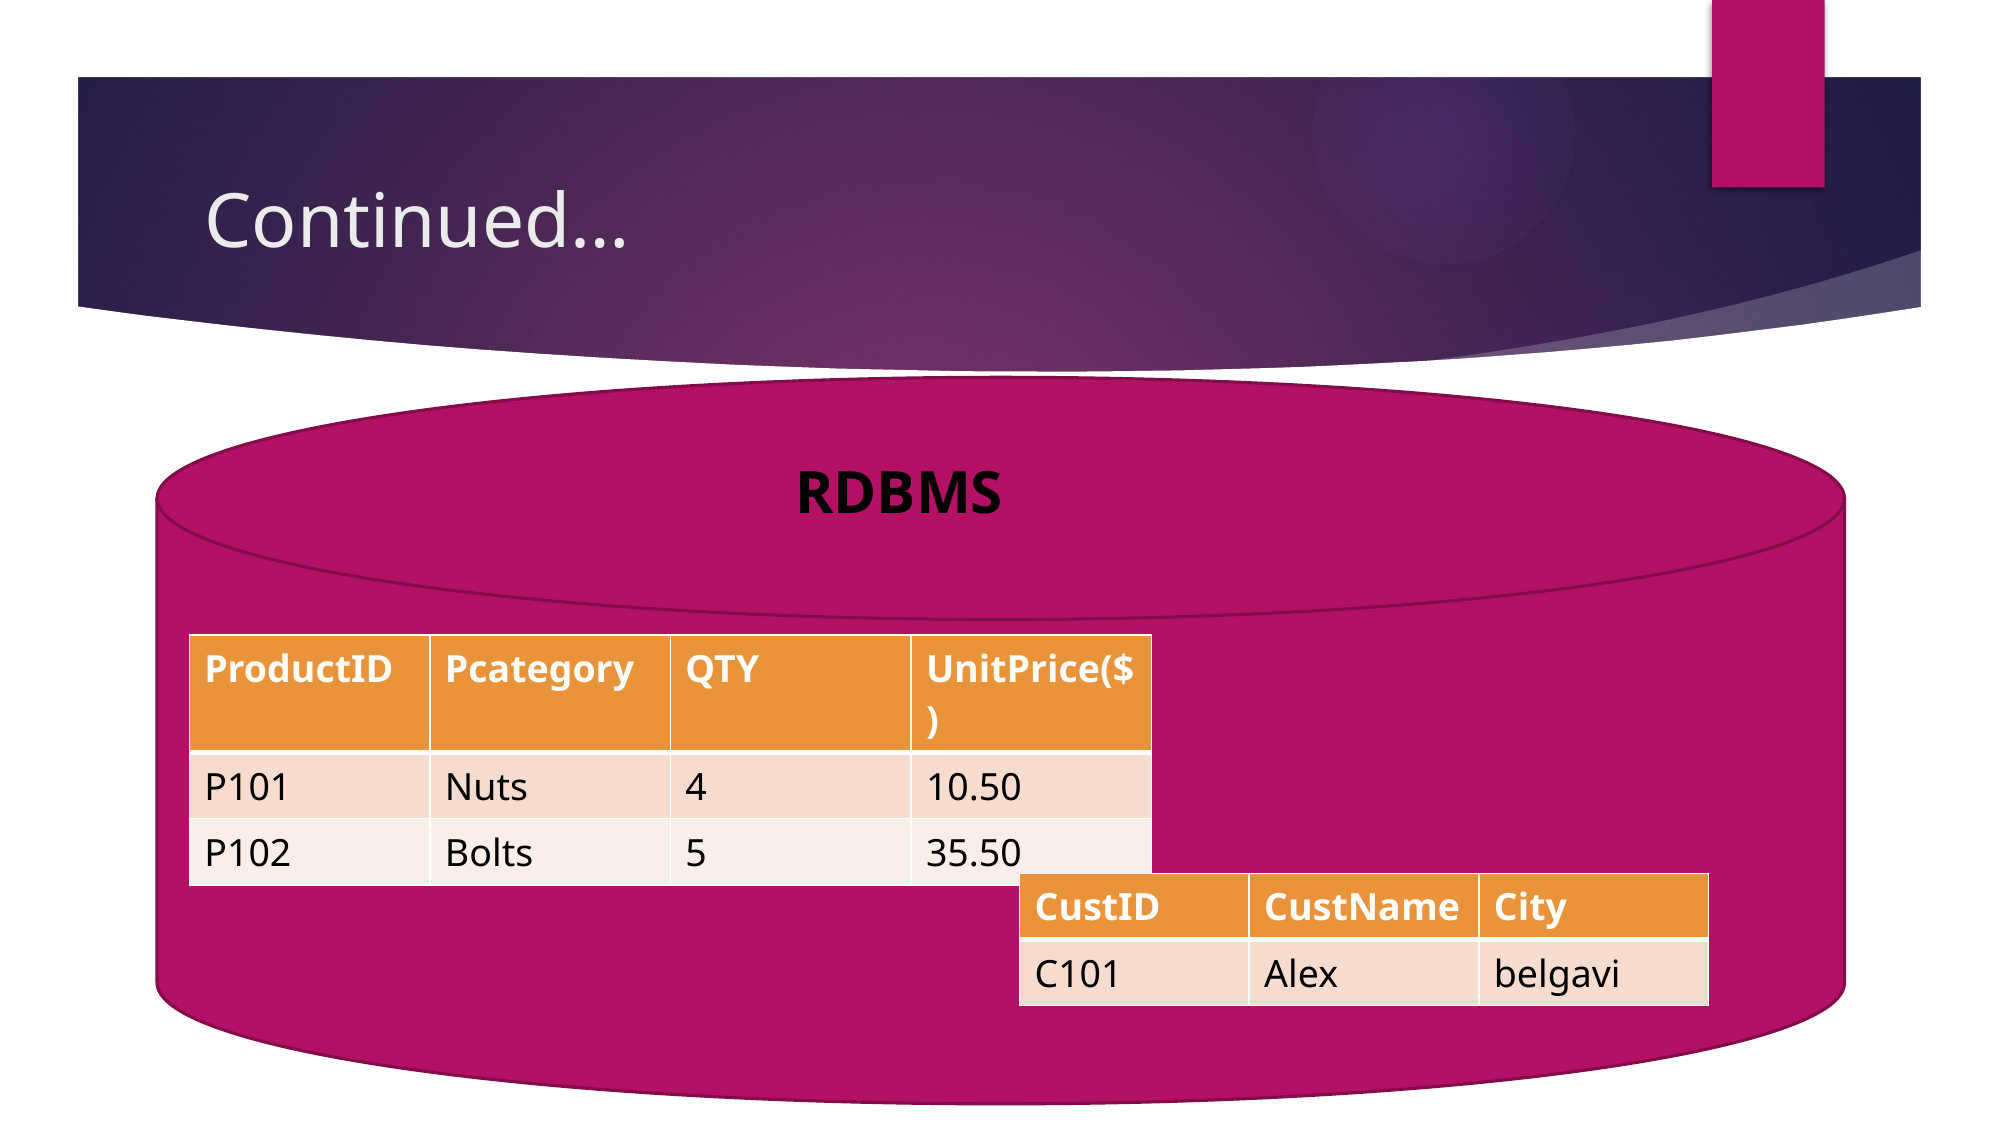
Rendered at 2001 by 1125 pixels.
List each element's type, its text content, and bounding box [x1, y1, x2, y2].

table_cell belgavi [1480, 942, 1708, 1005]
title Continued… [189, 159, 1627, 276]
table_cell Nuts [431, 755, 670, 818]
table_header ProductID [190, 636, 429, 750]
table_cell Bolts [431, 819, 670, 884]
table_header CustID [1020, 874, 1248, 937]
table_cell 10.50 [912, 755, 1151, 818]
table_header Pcategory [431, 636, 670, 750]
text_box RDBMS [780, 447, 1224, 533]
table_header City [1480, 874, 1708, 937]
table_cell P102 [190, 819, 429, 884]
text_box [155, 375, 1847, 1106]
table_header UnitPrice($) [912, 636, 1151, 750]
table_cell 35.50 [912, 819, 1151, 884]
table_cell Alex [1250, 942, 1478, 1005]
table_cell 5 [671, 819, 910, 884]
table_cell 4 [671, 755, 910, 818]
table_cell C101 [1020, 942, 1248, 1005]
table_header CustName [1250, 874, 1478, 937]
table_header QTY [671, 636, 910, 750]
table_cell P101 [190, 755, 429, 818]
